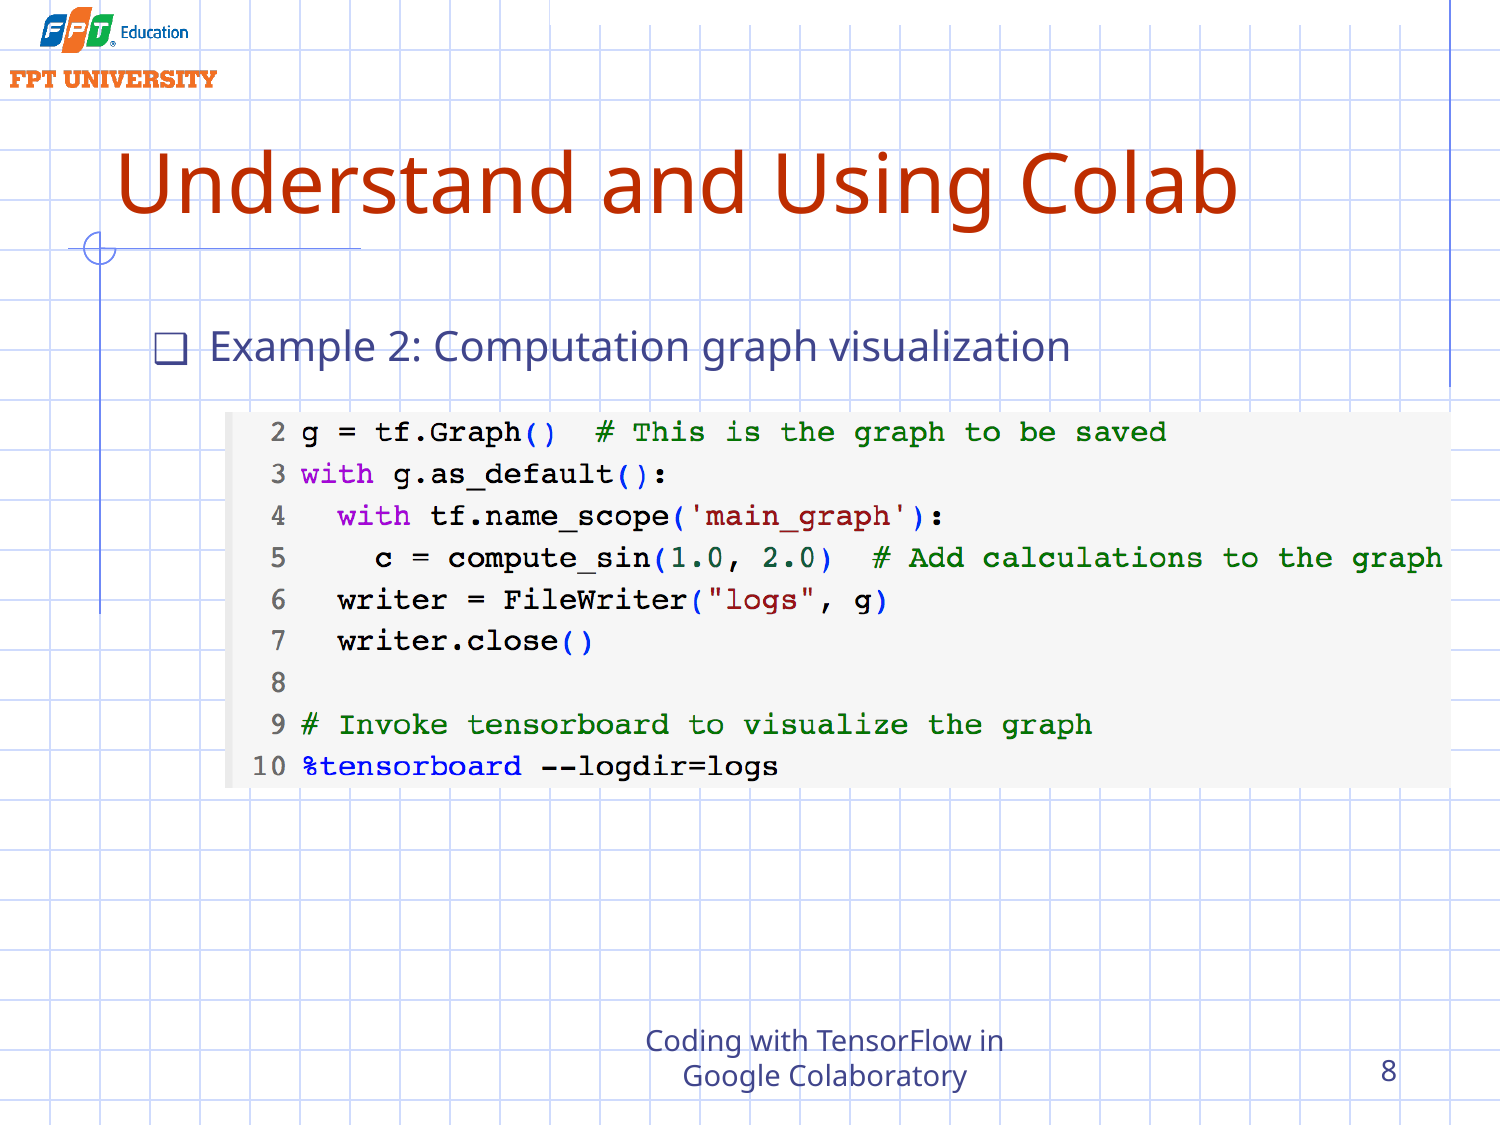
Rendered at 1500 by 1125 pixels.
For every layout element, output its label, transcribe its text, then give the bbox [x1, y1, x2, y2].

list Example 2: Computation graph visualization [137, 287, 1375, 988]
title Understand and Using Colab [99, 50, 1375, 238]
picture [10, 6, 217, 88]
picture [224, 412, 1451, 788]
text_box ‹#› [1099, 1024, 1413, 1100]
text_box Coding with TensorFlow in Google Colaboratory [587, 1024, 1063, 1100]
